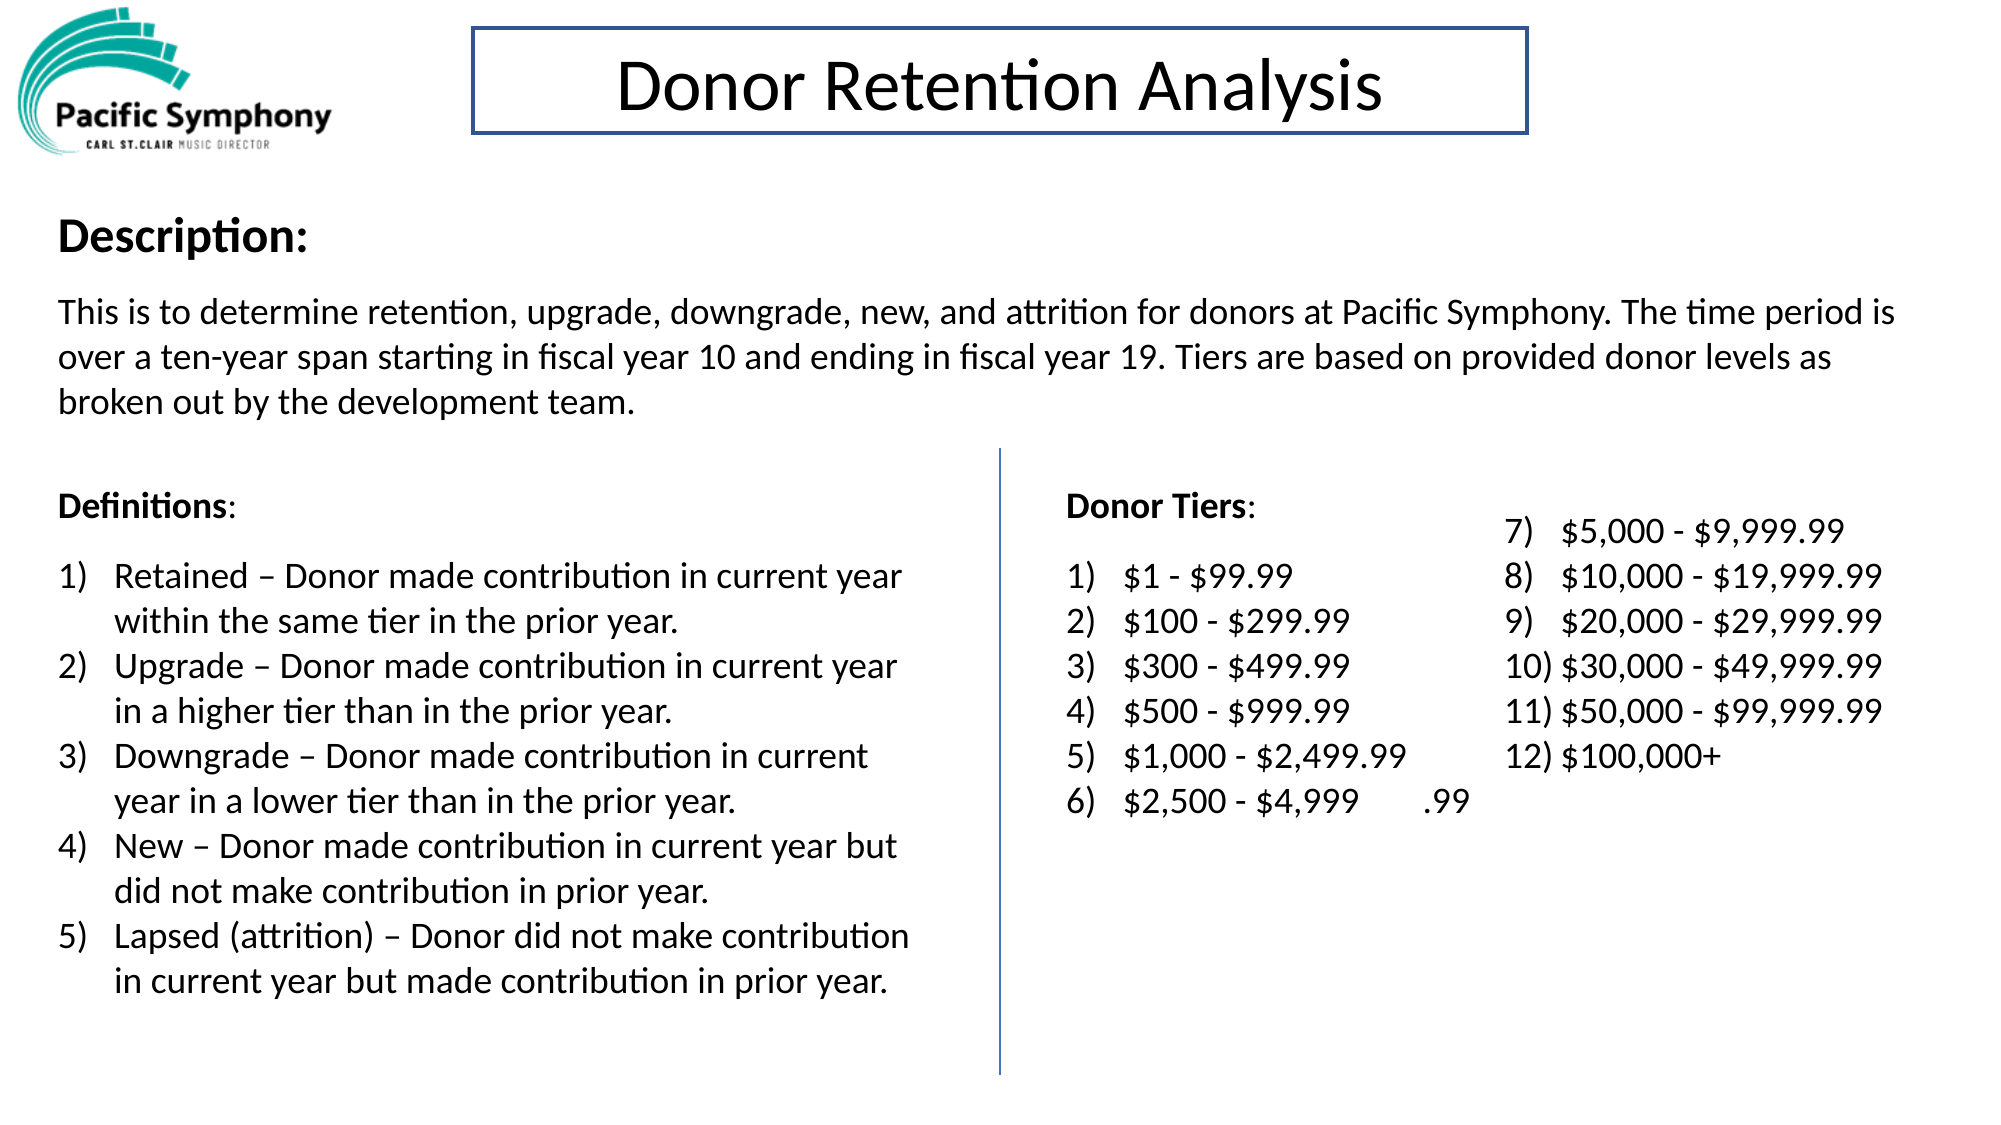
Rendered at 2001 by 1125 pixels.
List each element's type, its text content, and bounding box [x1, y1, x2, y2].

text_box Definitions: Retained – Donor made contribution in current year within the same tier in the prior year. Upgrade – Donor made contribution in current year in a higher tier than in the prior year. Downgrade – Donor made contribution in current year in a lower tier than in the prior year. New – Donor made contribution in current year but did not make contribution in prior year. Lapsed (attrition) – Donor did not make contribution in current year but made contribution in prior year. [43, 473, 949, 1009]
text_box Donor Tiers: $1 - $99.99 $100 - $299.99 $300 - $499.99 $500 - $999.99 $1,000 - $2,499.99 $2,500 - $4,999 .99 $5,000 - $9,999.99 $10,000 - $19,999.99 $20,000 - $29,999.99 $30,000 - $49,999.99 $50,000 - $99,999.99 $100,000+ [1051, 473, 1957, 876]
picture [17, 6, 333, 156]
text_box Description: This is to determine retention, upgrade, downgrade, new, and attrition for donors at Pacific Symphony. The time period is over a ten-year span starting in fiscal year 10 and ending in fiscal year 19. Tiers are based on provided donor levels as broken out by the development team. [43, 194, 1958, 430]
text_box Donor Retention Analysis [472, 28, 1528, 133]
